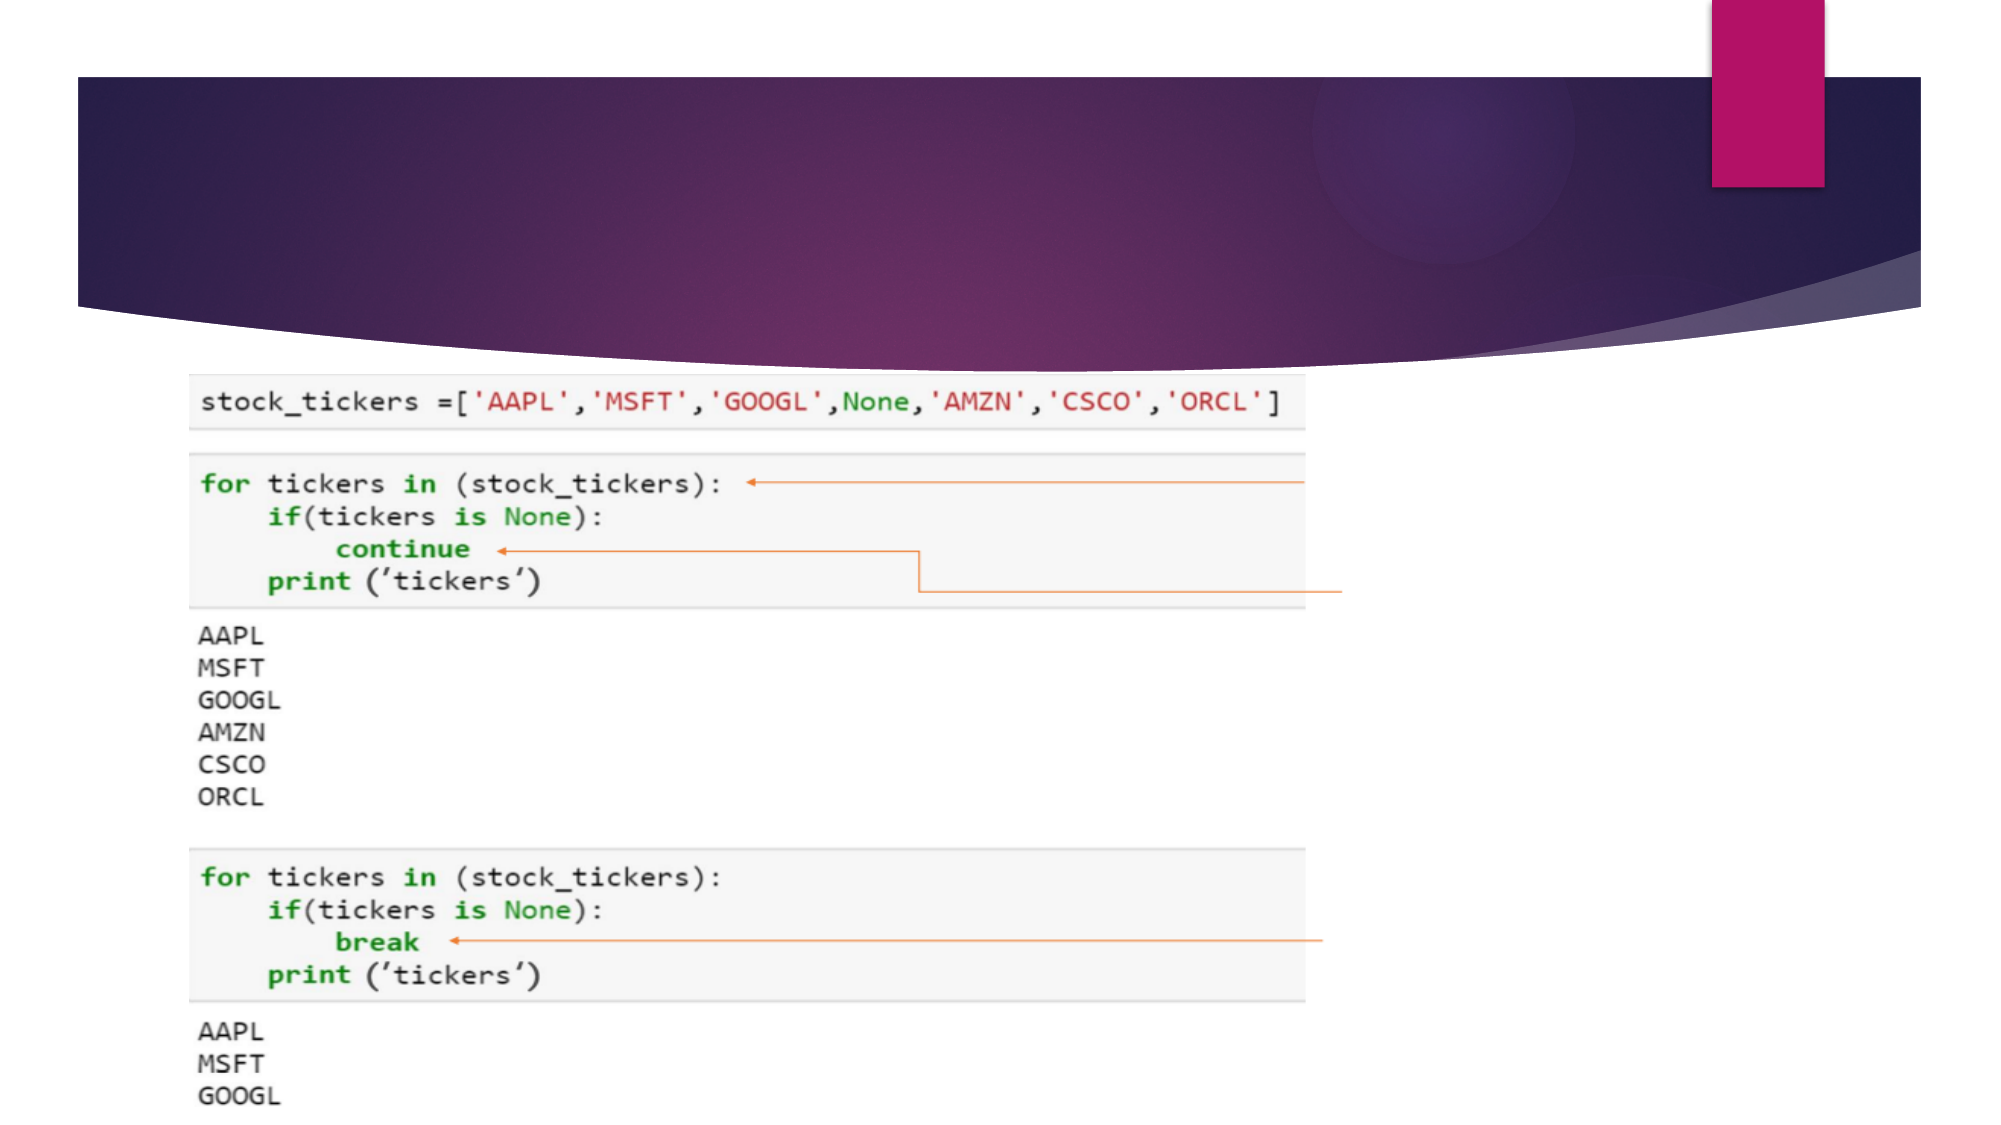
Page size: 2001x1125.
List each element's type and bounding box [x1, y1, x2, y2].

list [189, 374, 1351, 1107]
